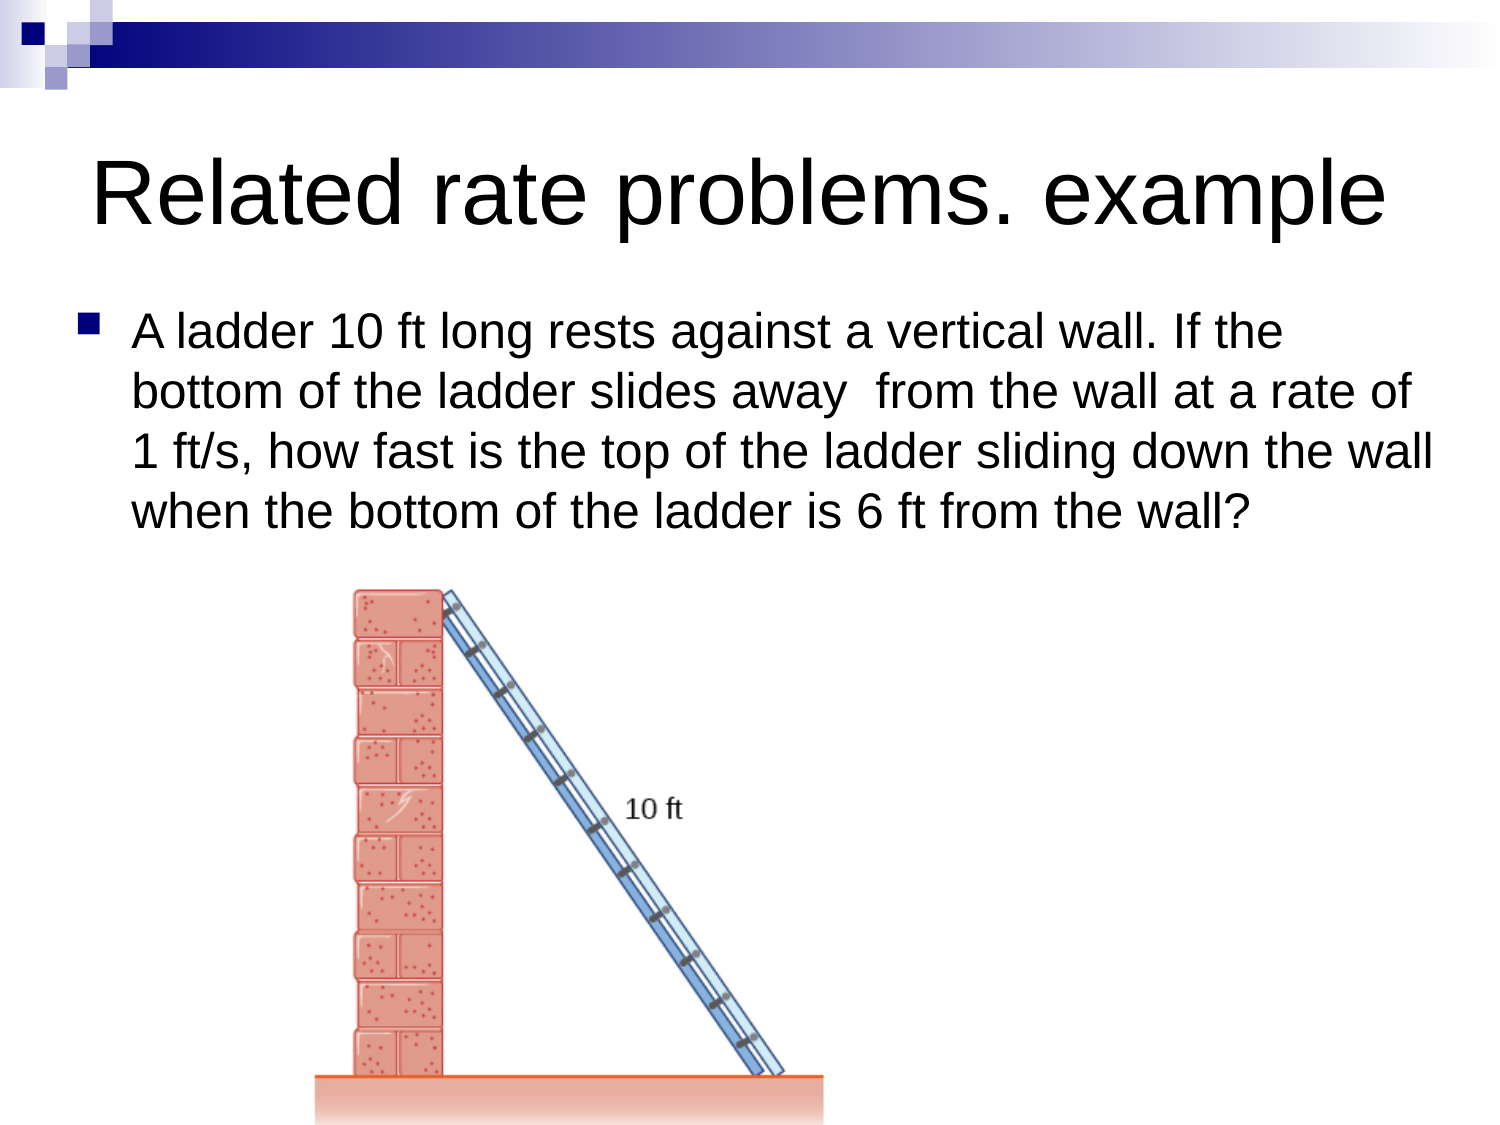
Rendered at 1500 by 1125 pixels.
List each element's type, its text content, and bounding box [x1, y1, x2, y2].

list A ladder 10 ft long rests against a vertical wall. If the bottom of the ladder slides away from the wall at a rate of 1 ft/s, how fast is the top of the ladder sliding down the wall when the bottom of the ladder is 6 ft from the wall? [59, 291, 1467, 925]
title Related rate problems. example [75, 75, 1425, 291]
picture [312, 574, 825, 1125]
